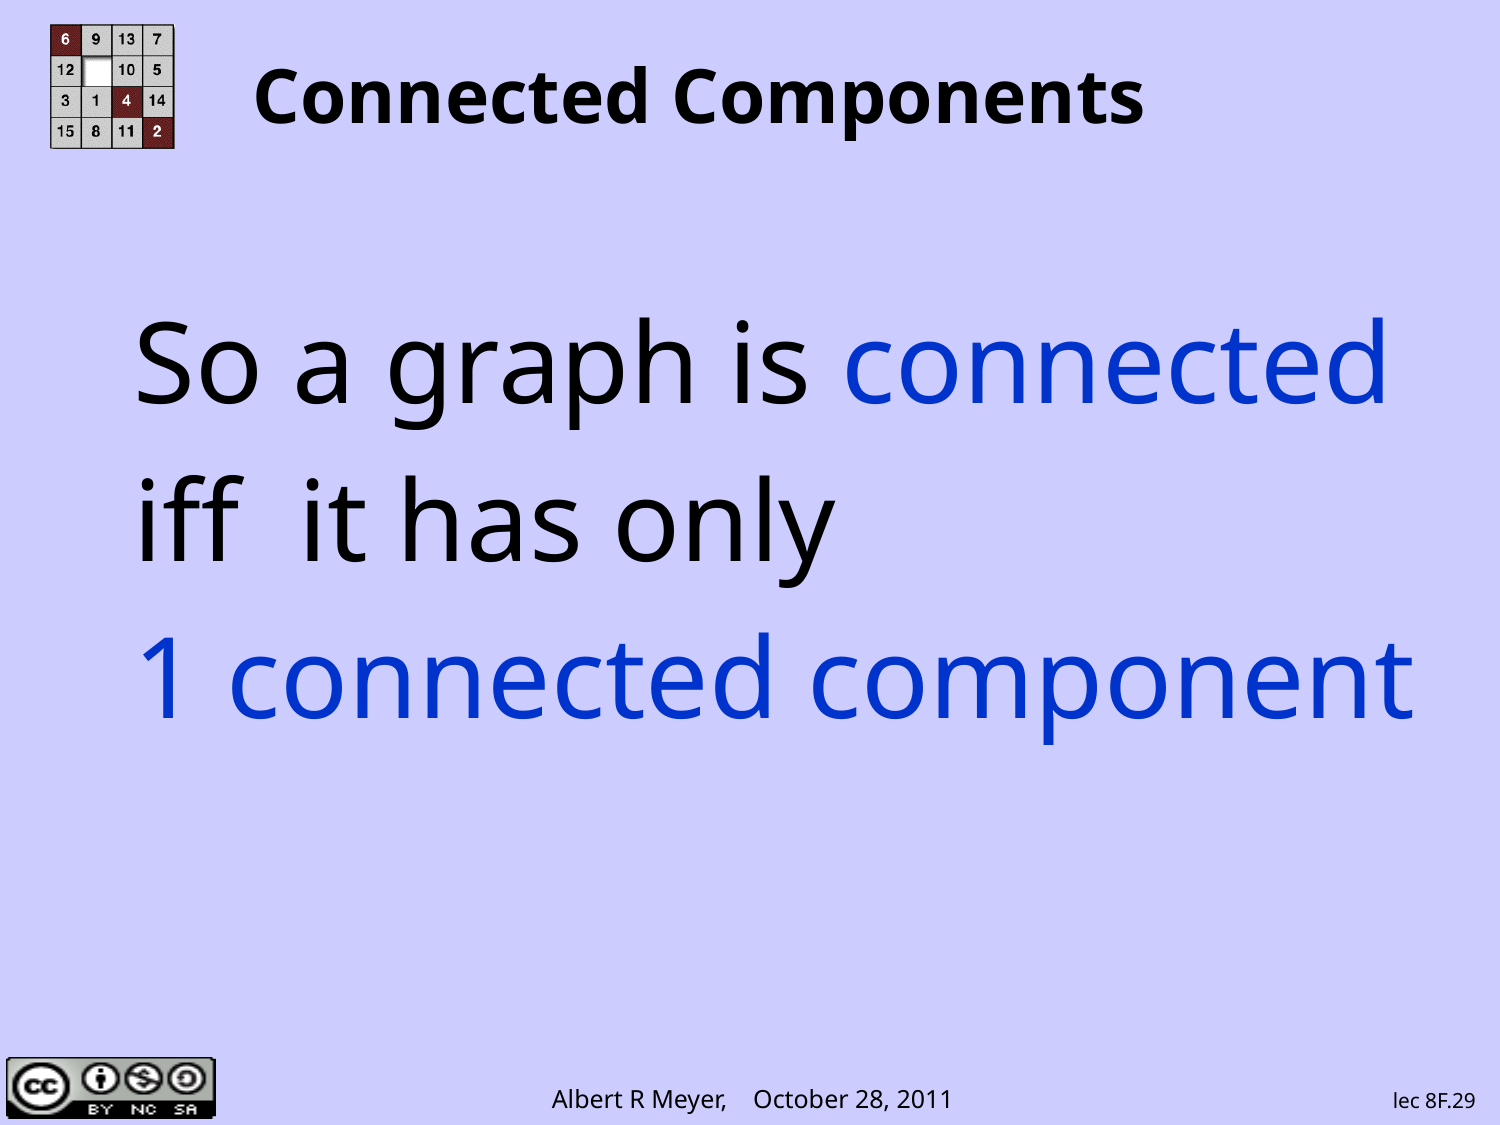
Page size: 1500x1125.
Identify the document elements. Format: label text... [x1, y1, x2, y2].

list So a graph is connected iff it has only 1 connected component [118, 283, 1451, 868]
picture [6, 1057, 216, 1119]
slide_number lec 8F.29 [1247, 1079, 1491, 1121]
title Connected Components [237, 0, 1476, 188]
picture [50, 24, 175, 149]
